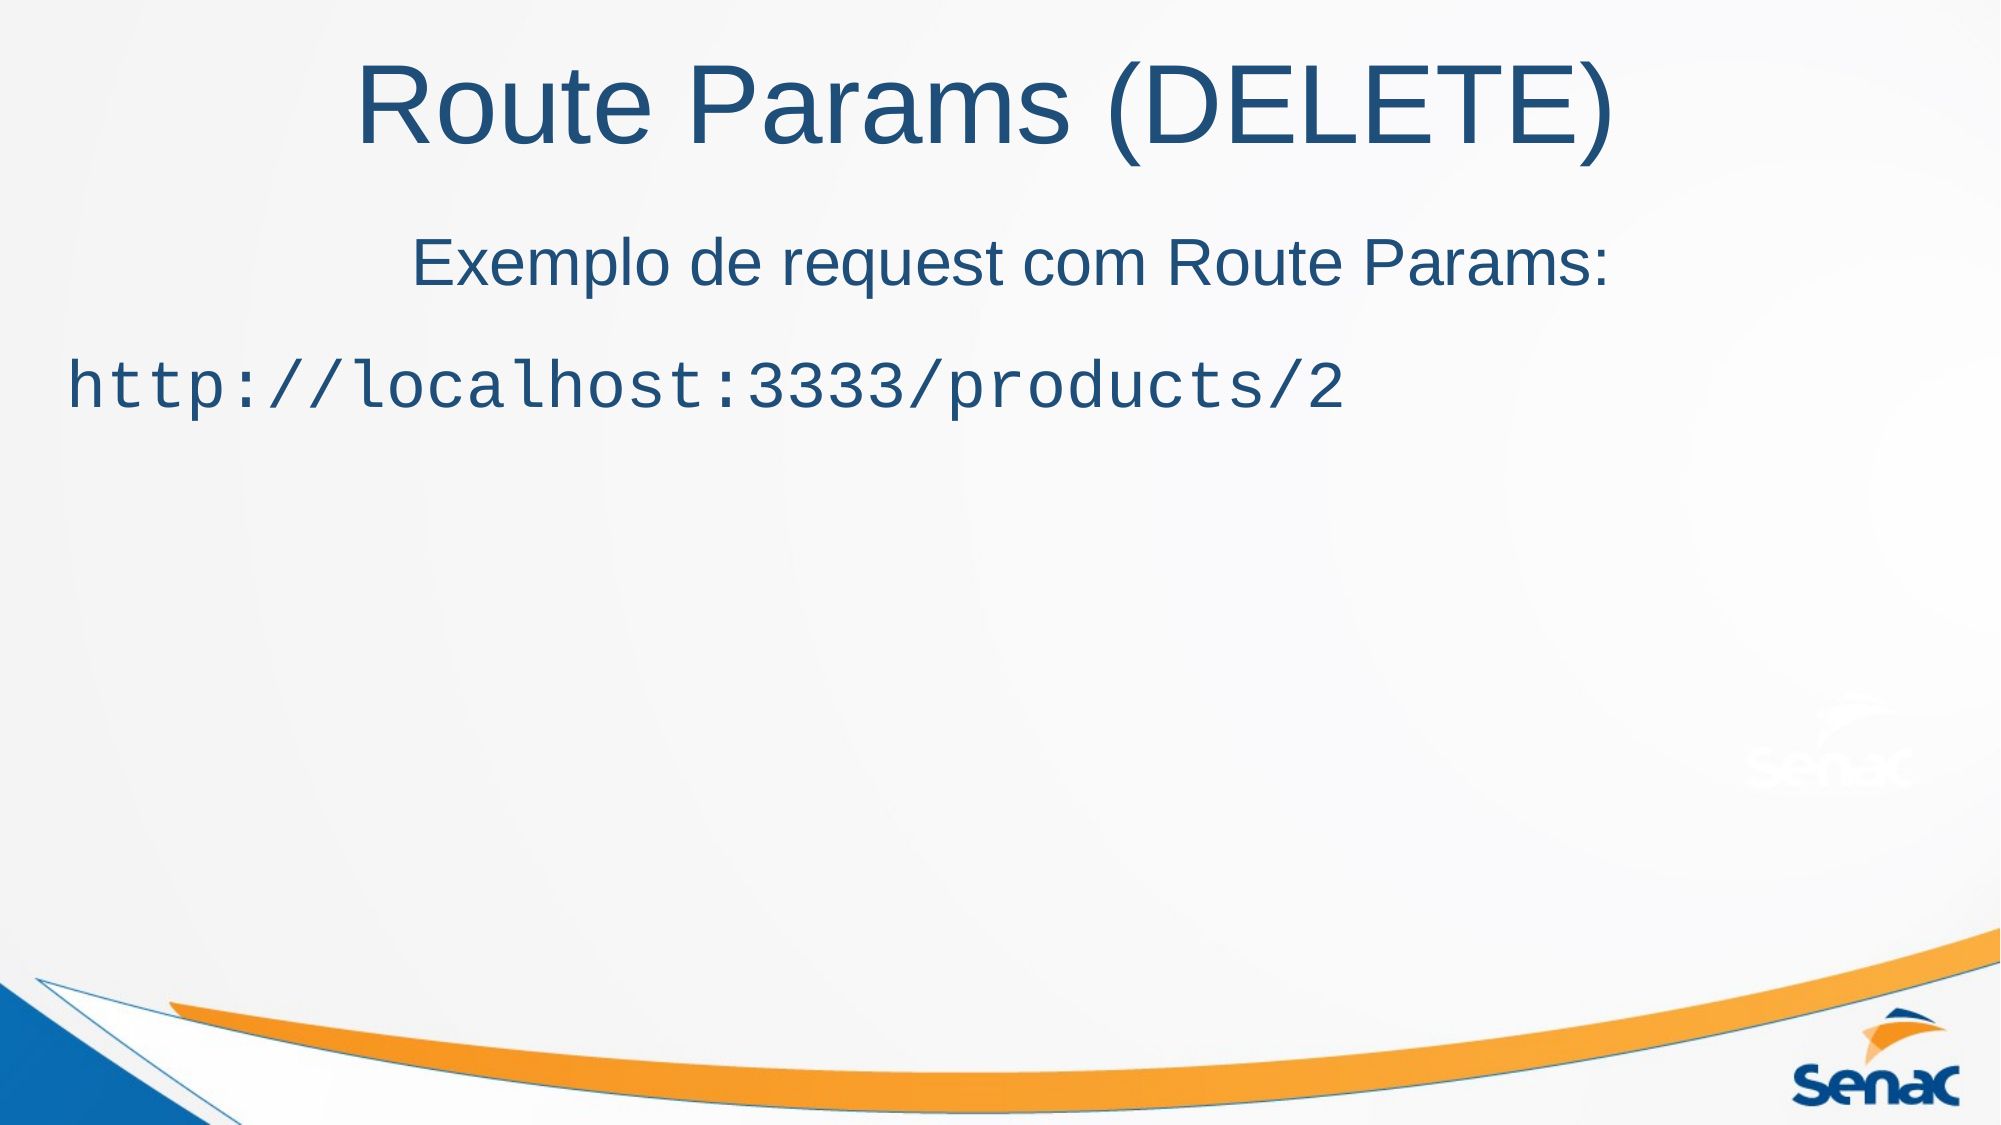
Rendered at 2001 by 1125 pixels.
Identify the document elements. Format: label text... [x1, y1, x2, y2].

text_box Route Params (DELETE) [0, 36, 1972, 177]
picture [0, 0, 2001, 1125]
text_box Exemplo de request com Route Params: http://localhost:3333/products/2 [52, 211, 1972, 925]
